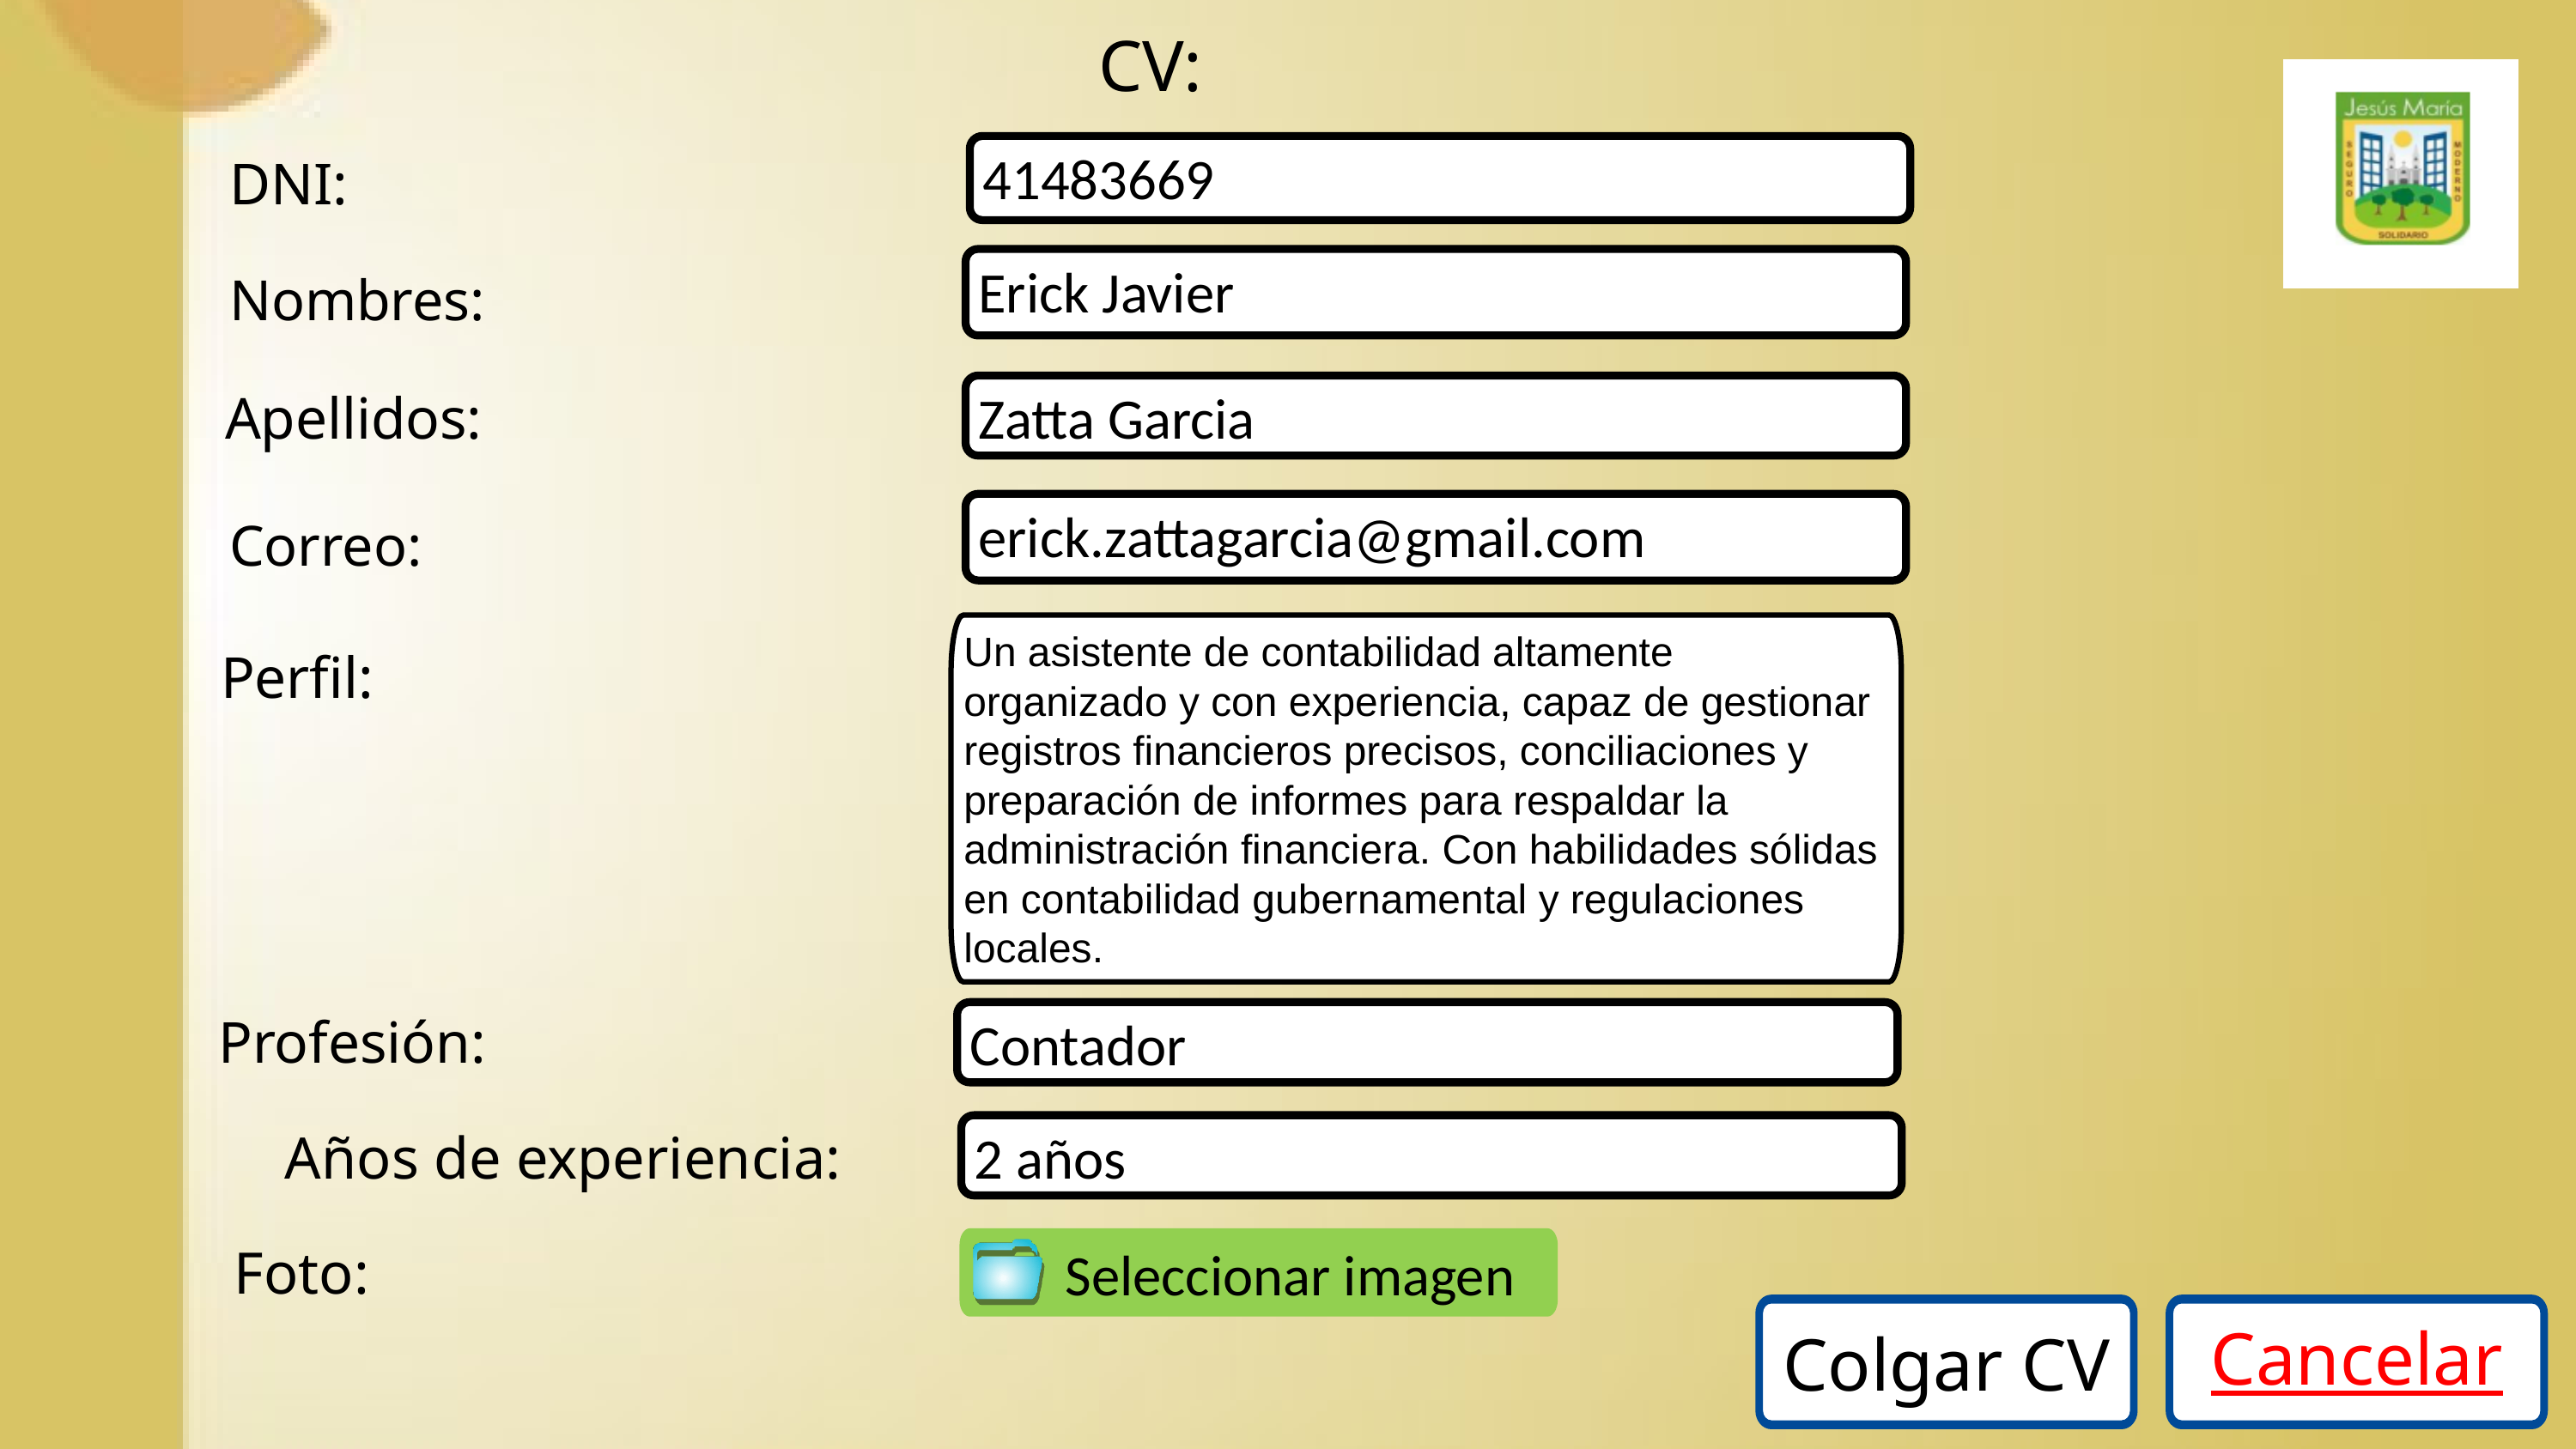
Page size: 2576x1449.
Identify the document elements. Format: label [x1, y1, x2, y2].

picture [0, 0, 2576, 1449]
text_box [961, 371, 1911, 460]
text_box [2166, 1294, 2549, 1429]
text_box [953, 997, 1902, 1087]
text_box [959, 1228, 1558, 1317]
text_box [961, 245, 1911, 340]
text_box [1755, 1294, 2138, 1429]
text_box [957, 1111, 1906, 1200]
text_box [961, 489, 1911, 585]
text_box [965, 131, 1915, 225]
